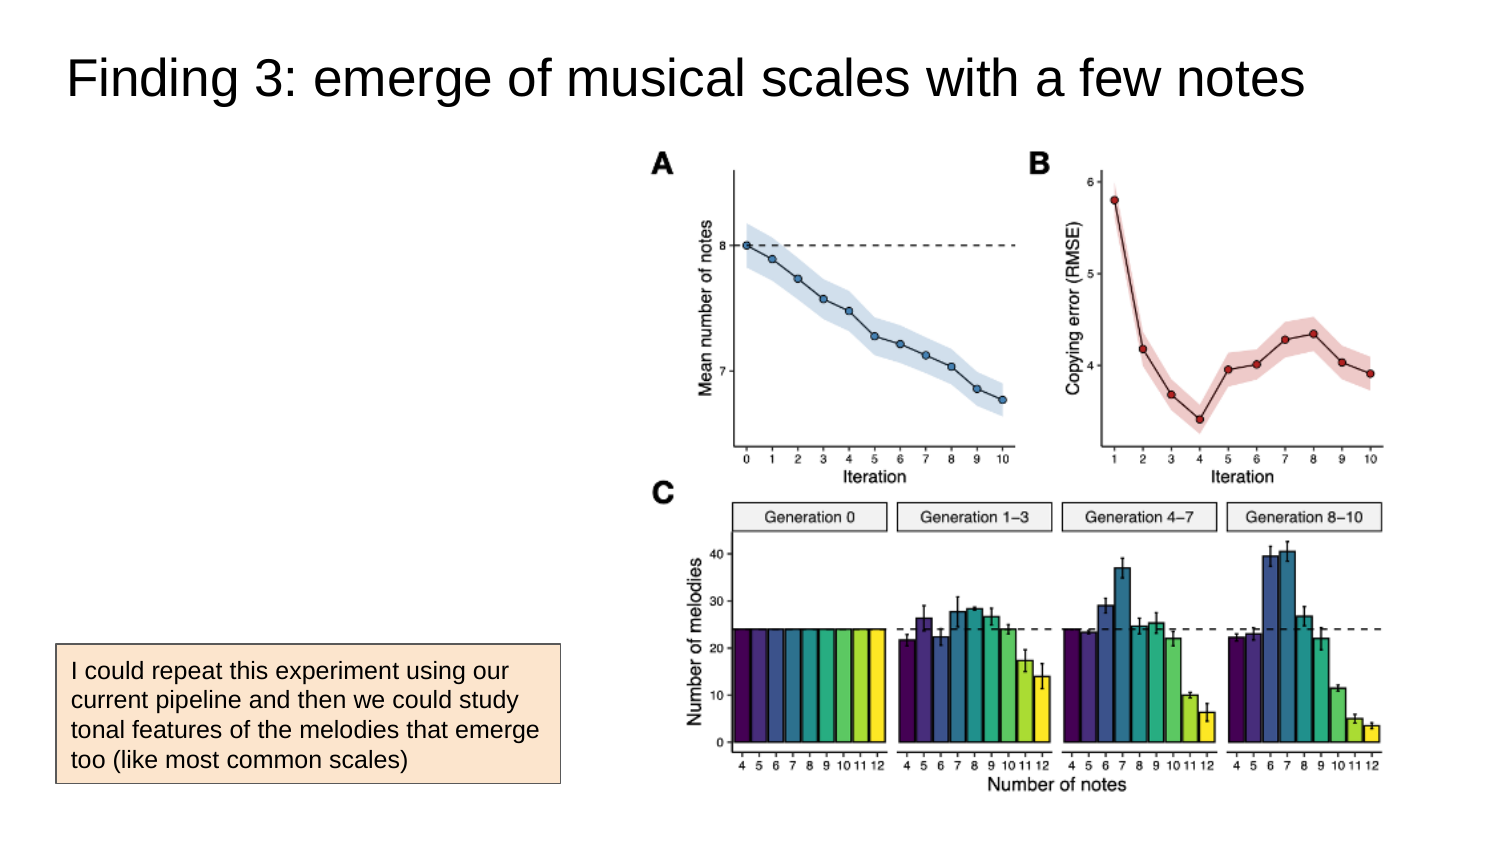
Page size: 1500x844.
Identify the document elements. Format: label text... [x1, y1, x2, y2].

title Finding 3: emerge of musical scales with a few notes [51, 28, 1449, 123]
text_box I could repeat this experiment using our current pipeline and then we could study tonal features of the melodies that emerge too (like most common scales) [55, 644, 561, 784]
picture [619, 137, 1433, 810]
